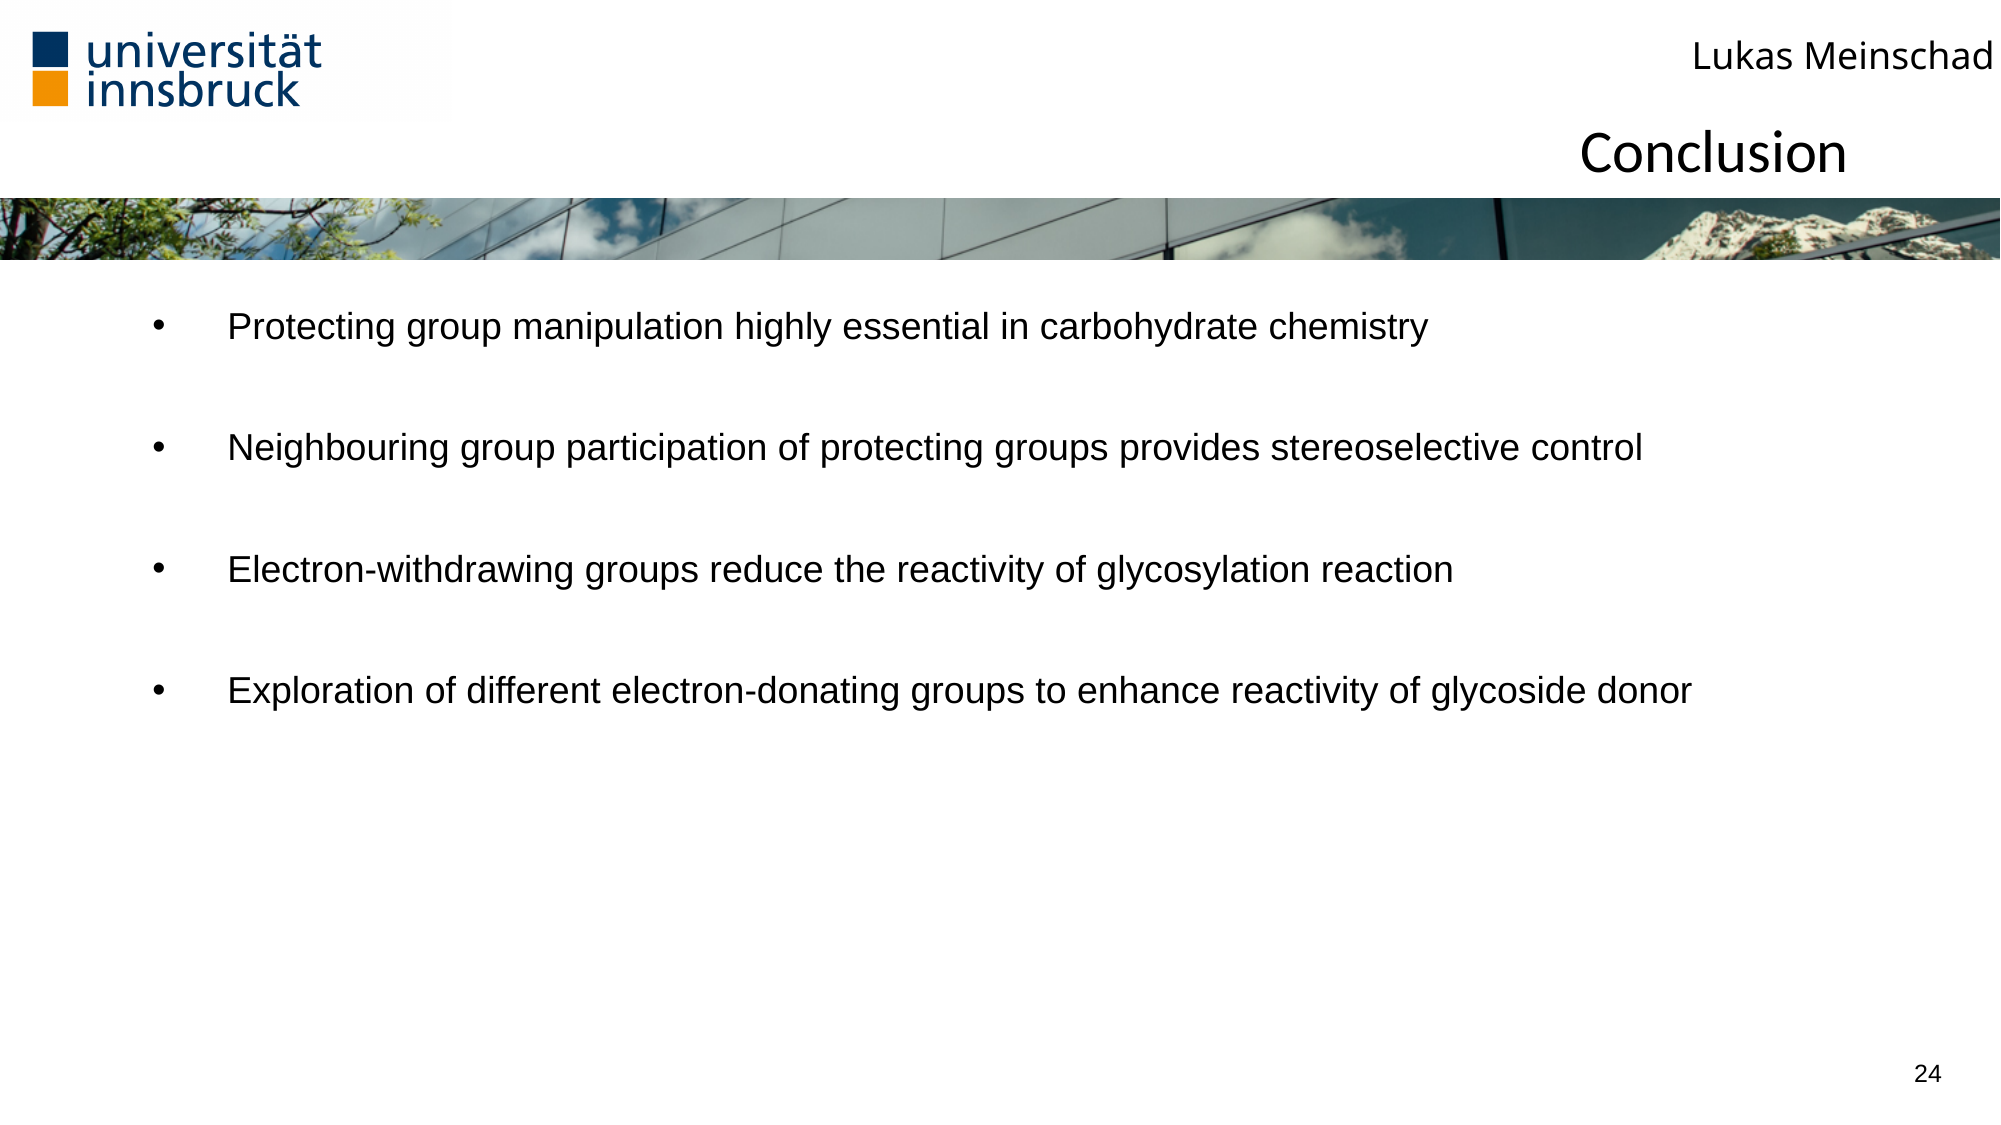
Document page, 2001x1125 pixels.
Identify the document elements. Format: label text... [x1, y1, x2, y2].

picture [0, 0, 452, 122]
title Conclusion [370, 109, 1864, 196]
slide_number 24 [1507, 1042, 1958, 1103]
picture [0, 198, 2000, 260]
list Protecting group manipulation highly essential in carbohydrate chemistry Neighbouring group participation of protecting groups provides stereoselective control Electron-withdrawing groups reduce the reactivity of glycosylation reaction Exploration of different electron-donating groups to enhance reactivity of glycoside donor [137, 299, 1863, 1014]
